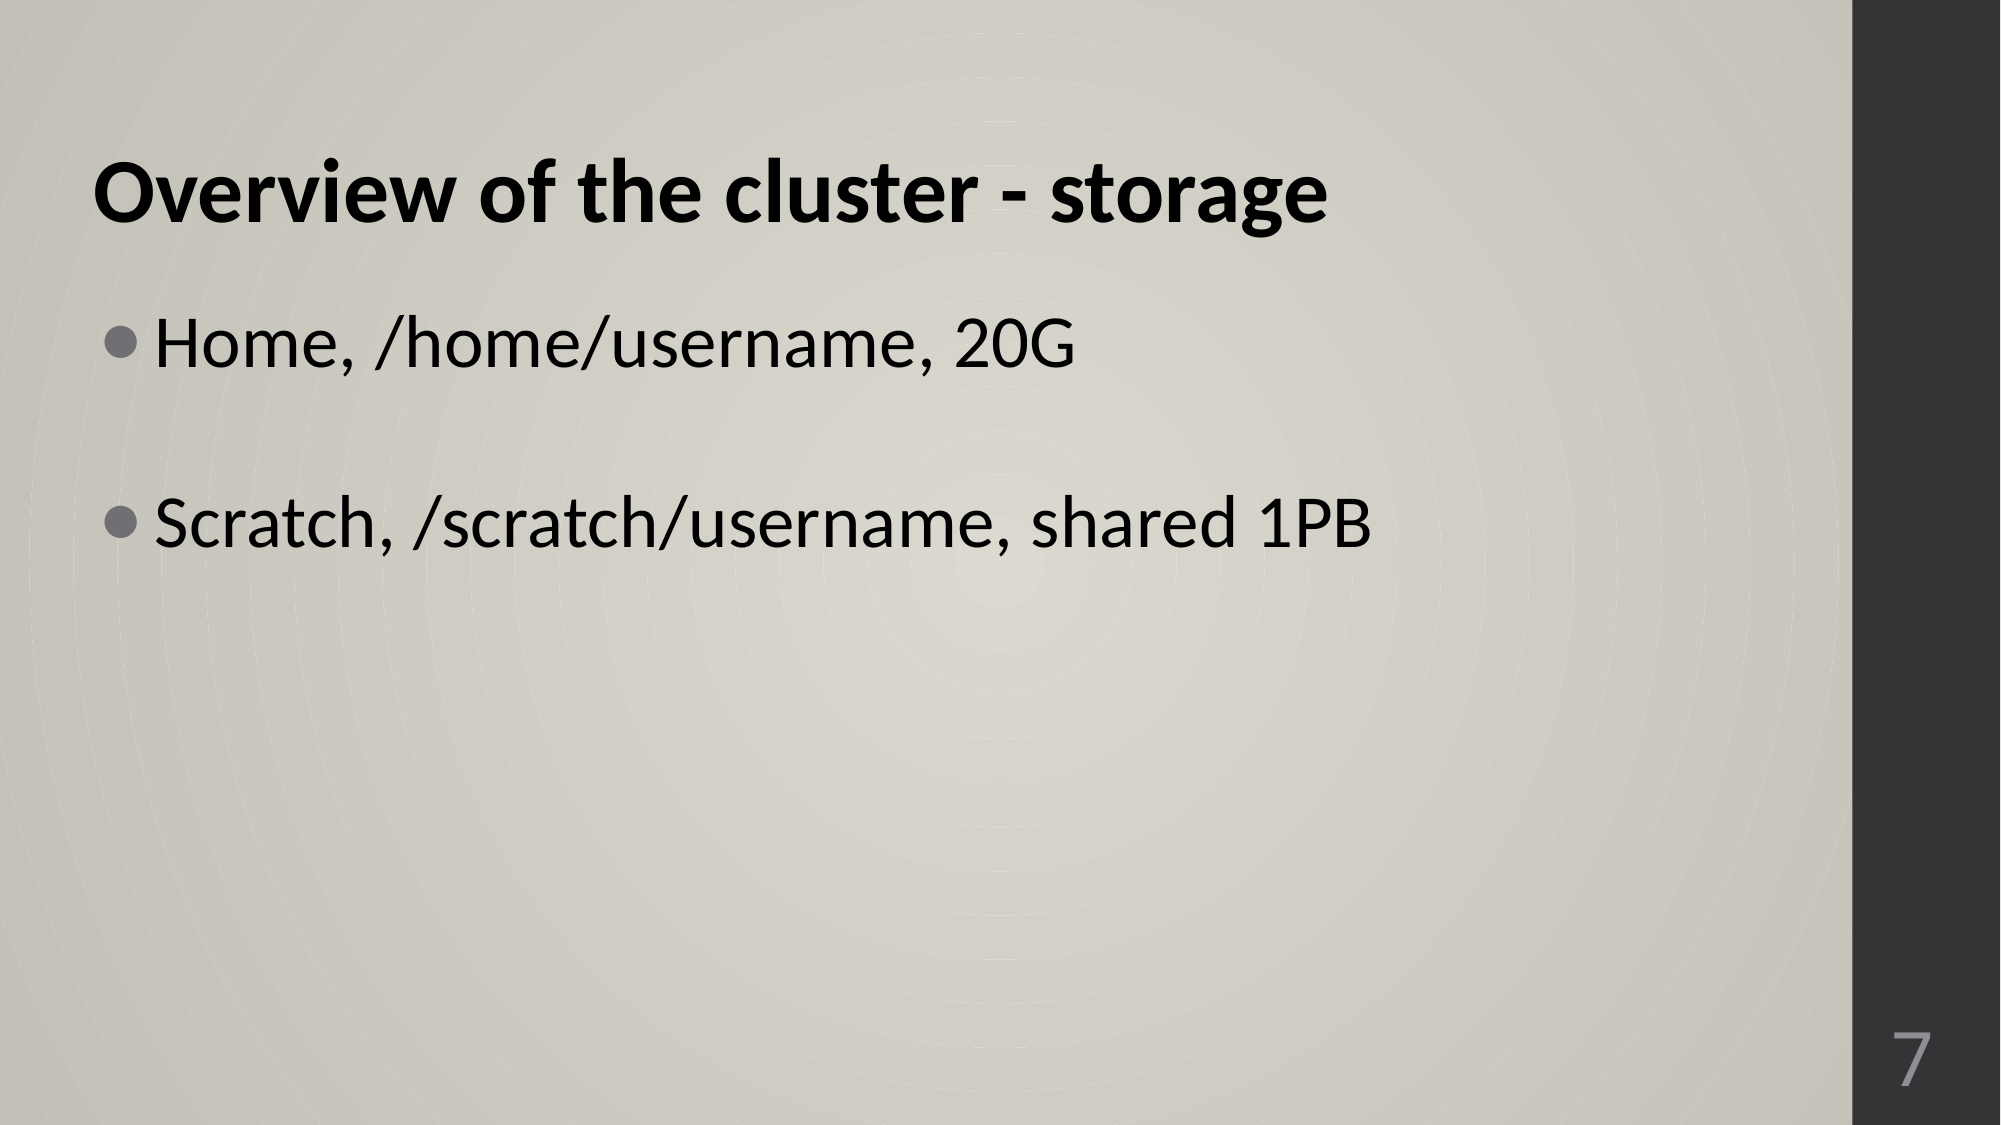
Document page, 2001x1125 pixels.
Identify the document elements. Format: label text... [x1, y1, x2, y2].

text_box Overview of the cluster - storage [78, 123, 1747, 249]
slide_number 7 [1853, 1019, 1974, 1106]
list Home, /home/username, 20G Scratch, /scratch/username, shared 1PB [78, 272, 1943, 1020]
